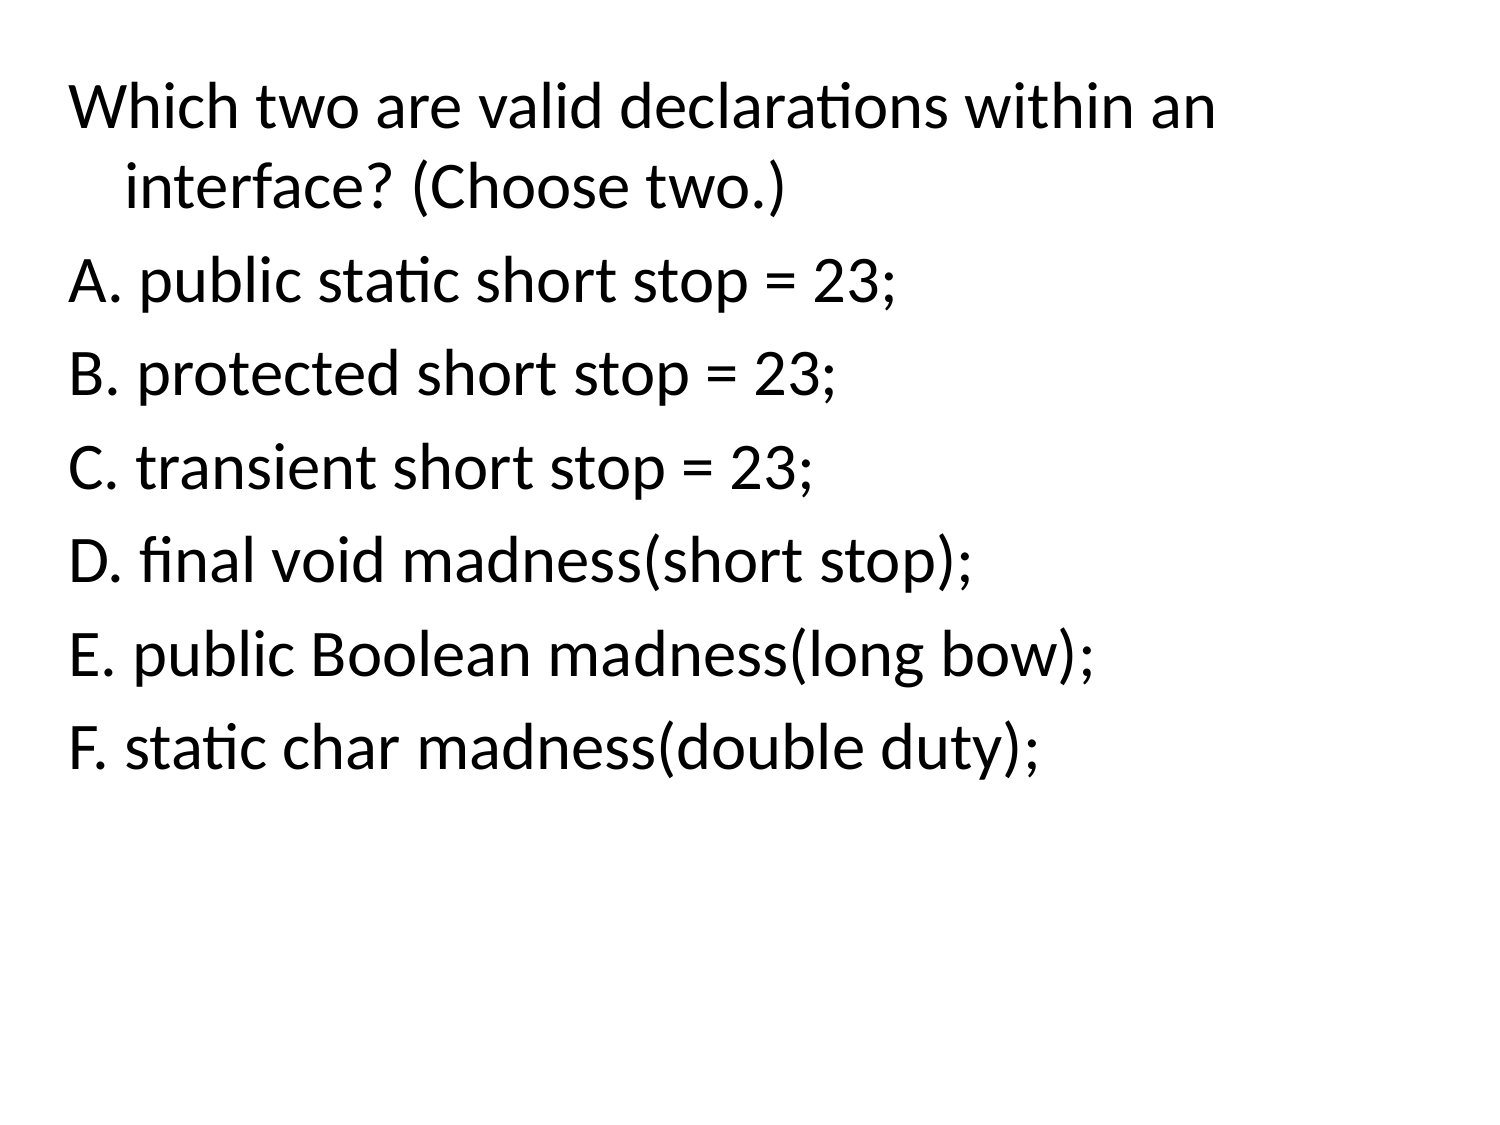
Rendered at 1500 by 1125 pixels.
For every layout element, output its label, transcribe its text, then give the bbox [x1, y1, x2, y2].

list Which two are valid declarations within an interface? (Choose two.) A. public static short stop = 23; B. protected short stop = 23; C. transient short stop = 23; D. final void madness(short stop); E. public Boolean madness(long bow); F. static char madness(double duty); [53, 54, 1425, 1071]
